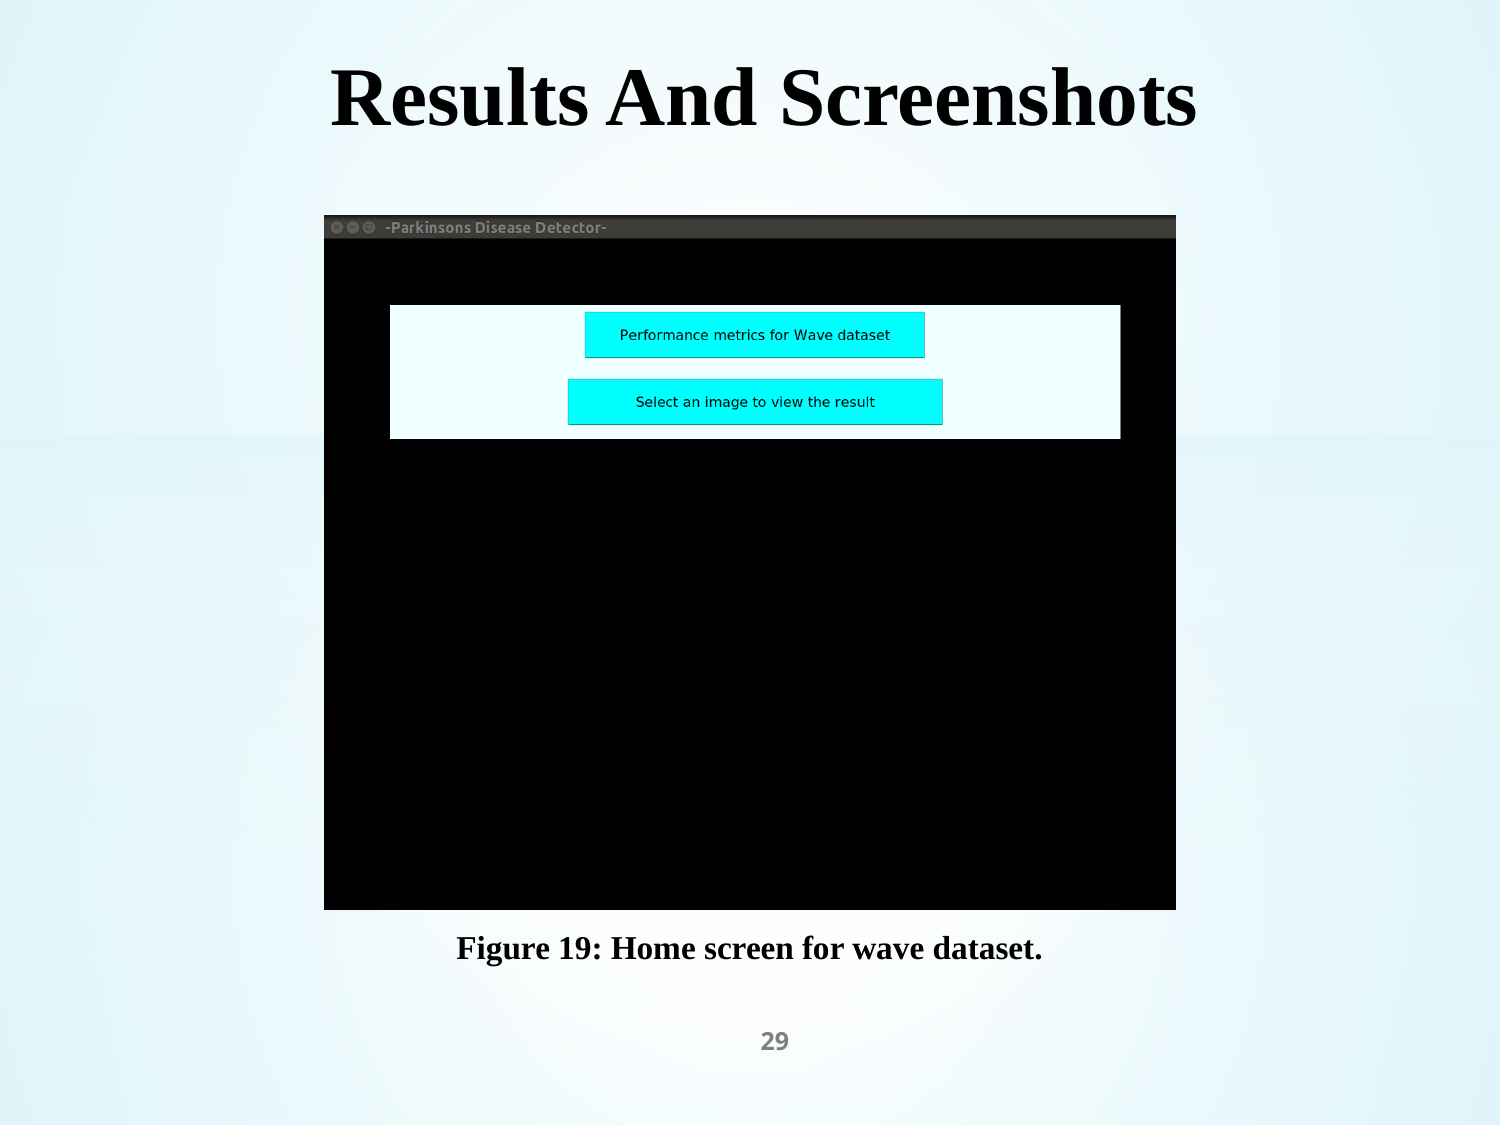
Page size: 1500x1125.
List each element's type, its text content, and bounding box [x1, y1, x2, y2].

picture [324, 214, 1176, 911]
slide_number 29 [624, 1019, 925, 1073]
text_box Figure 19: Home screen for wave dataset. [322, 918, 1178, 1019]
title Results And Screenshots [0, 0, 1500, 264]
